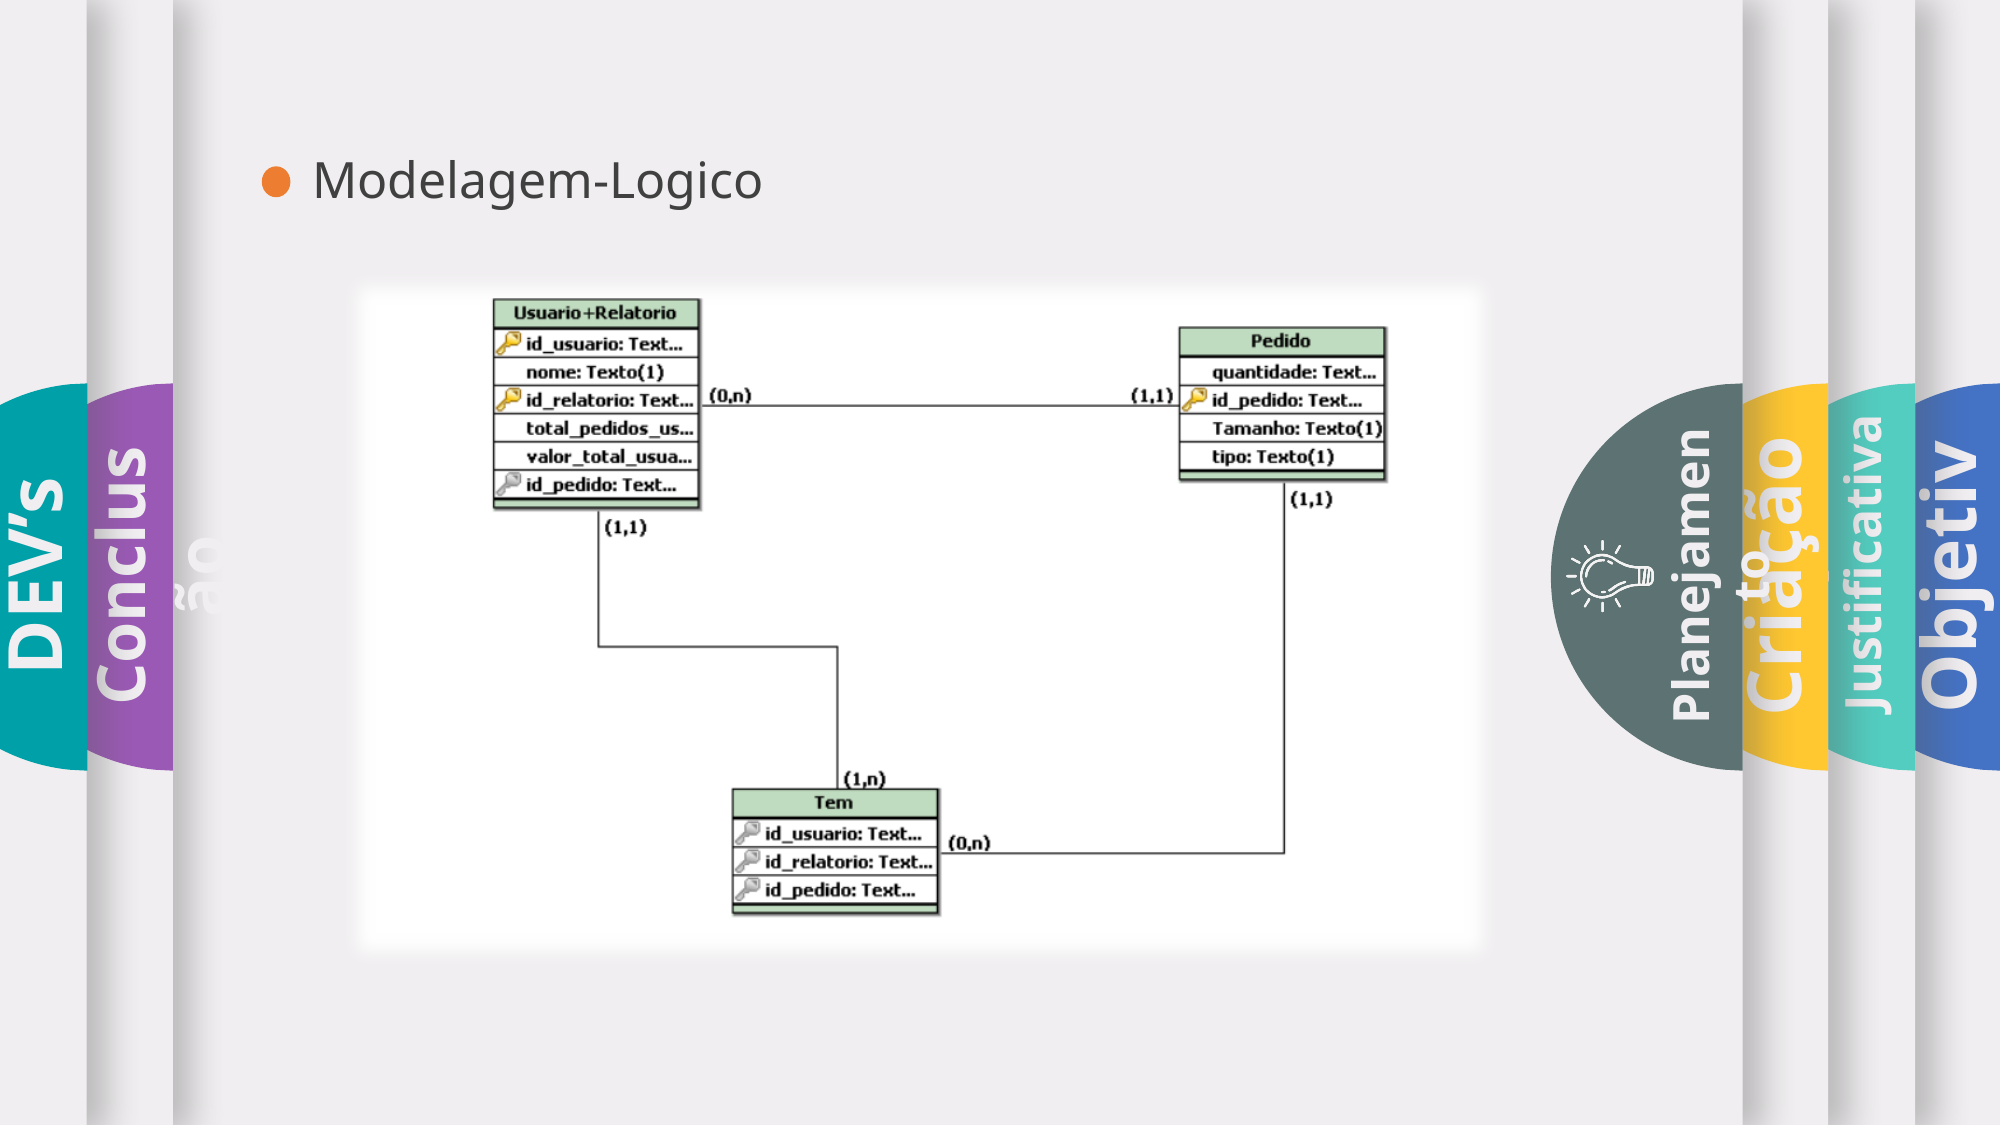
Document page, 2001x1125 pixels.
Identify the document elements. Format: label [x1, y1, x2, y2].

text_box [1829, 0, 1916, 1125]
text_box [173, 0, 1743, 1125]
text_box [0, 0, 88, 1125]
text_box [1743, 0, 1829, 1125]
picture [340, 269, 1502, 970]
text_box [88, 0, 173, 1125]
text_box [1916, 0, 2000, 1125]
